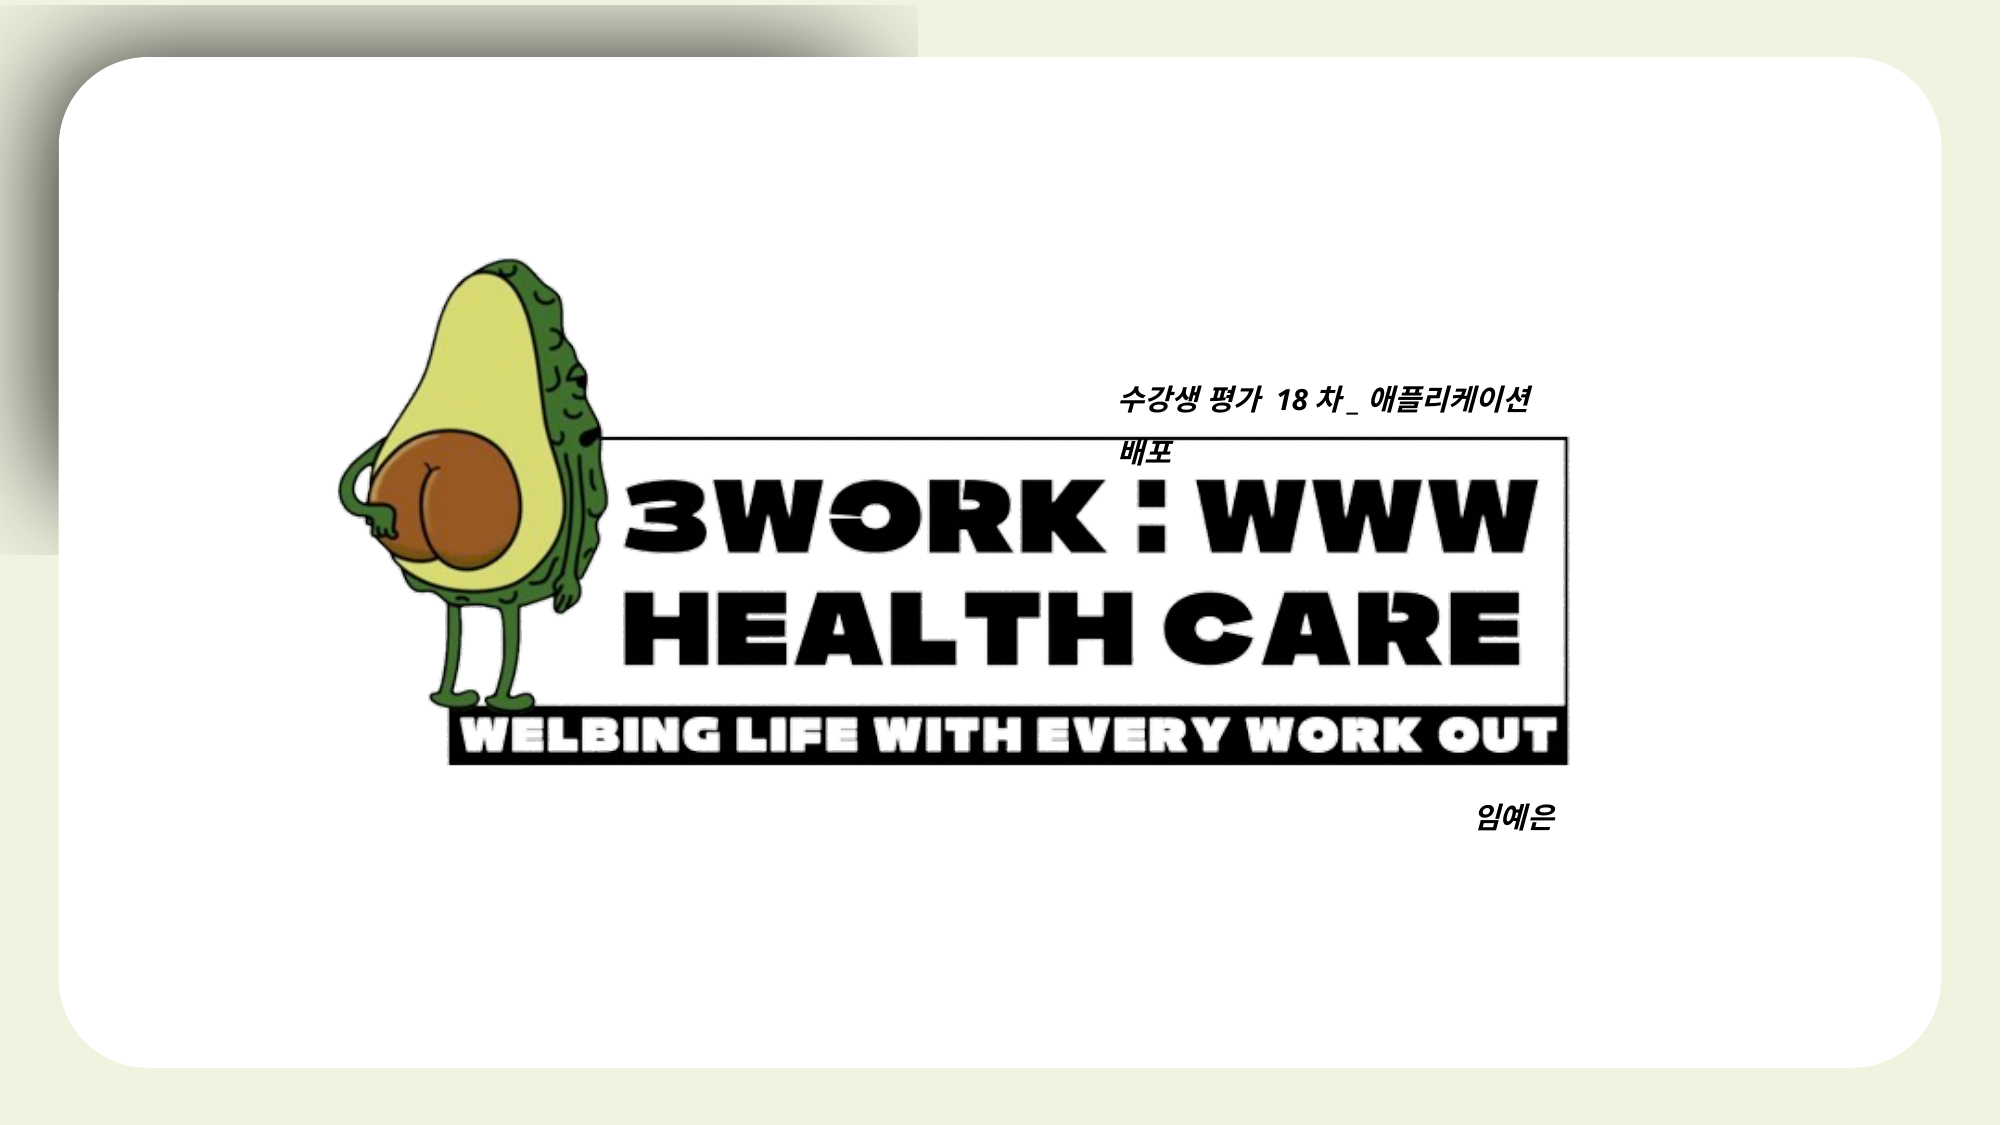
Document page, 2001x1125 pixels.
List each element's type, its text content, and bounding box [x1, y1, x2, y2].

text_box [57, 56, 1943, 1069]
text_box 임예은 [1102, 790, 1569, 842]
picture [316, 229, 1592, 790]
